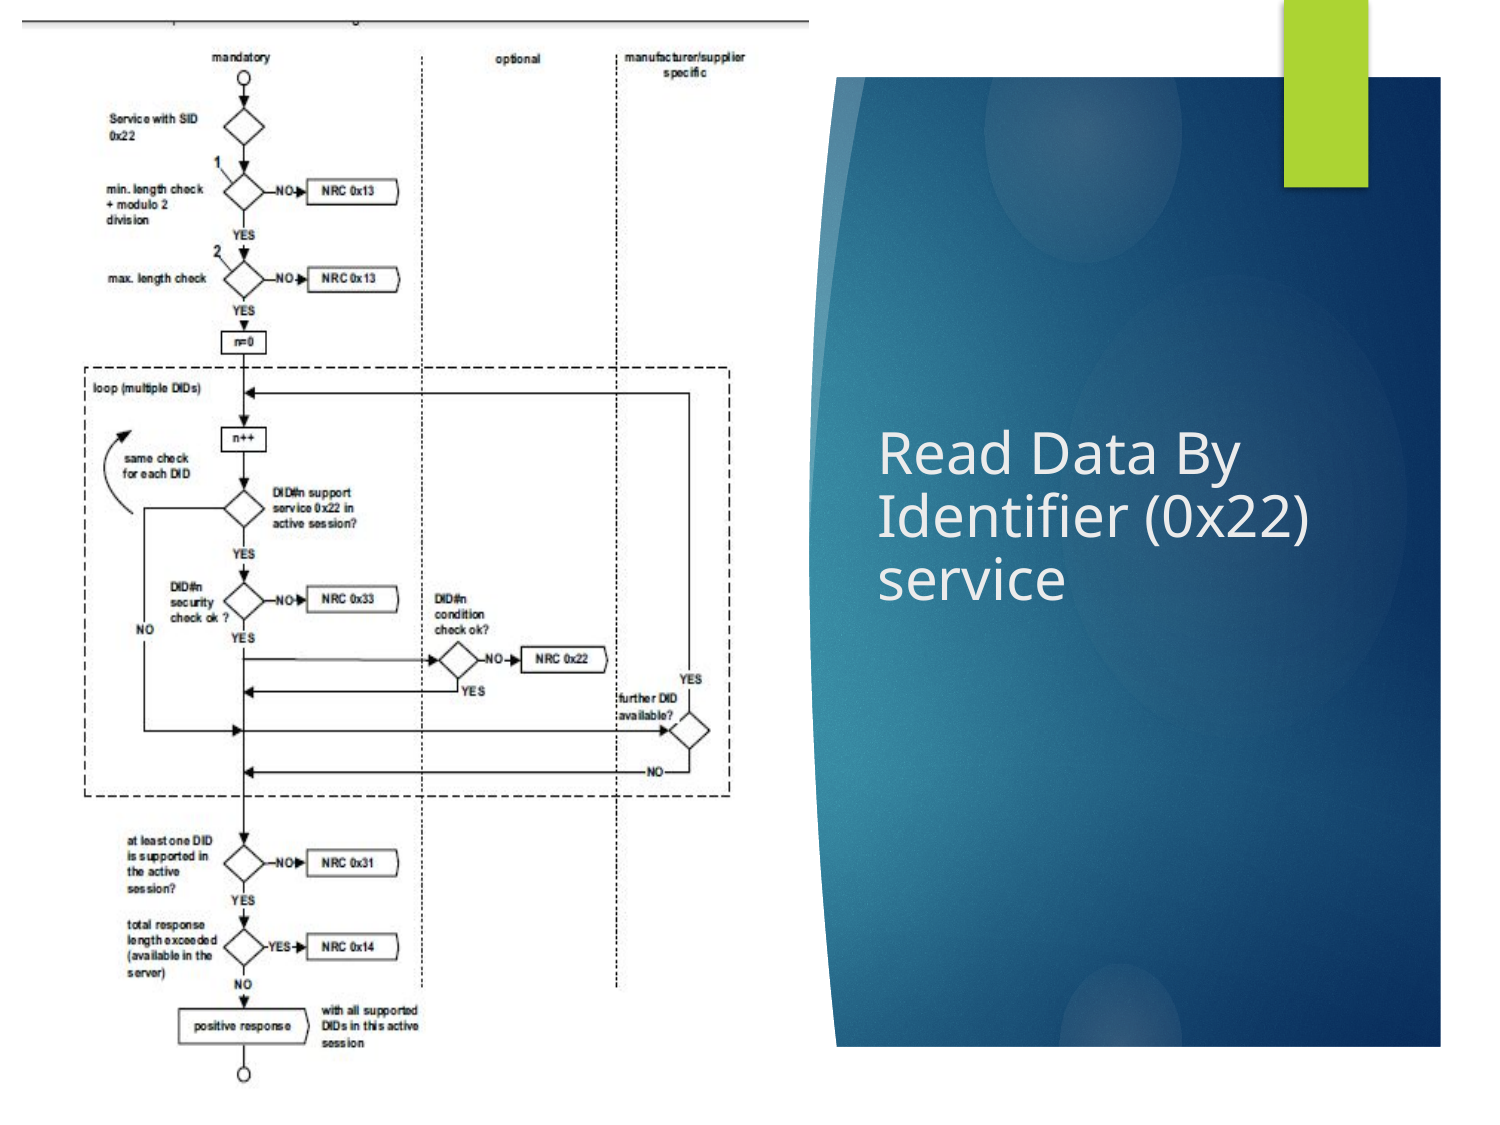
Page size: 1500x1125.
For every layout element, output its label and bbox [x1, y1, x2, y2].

list [21, 18, 810, 1095]
text_box [816, 64, 846, 1060]
text_box [0, 0, 1500, 1125]
